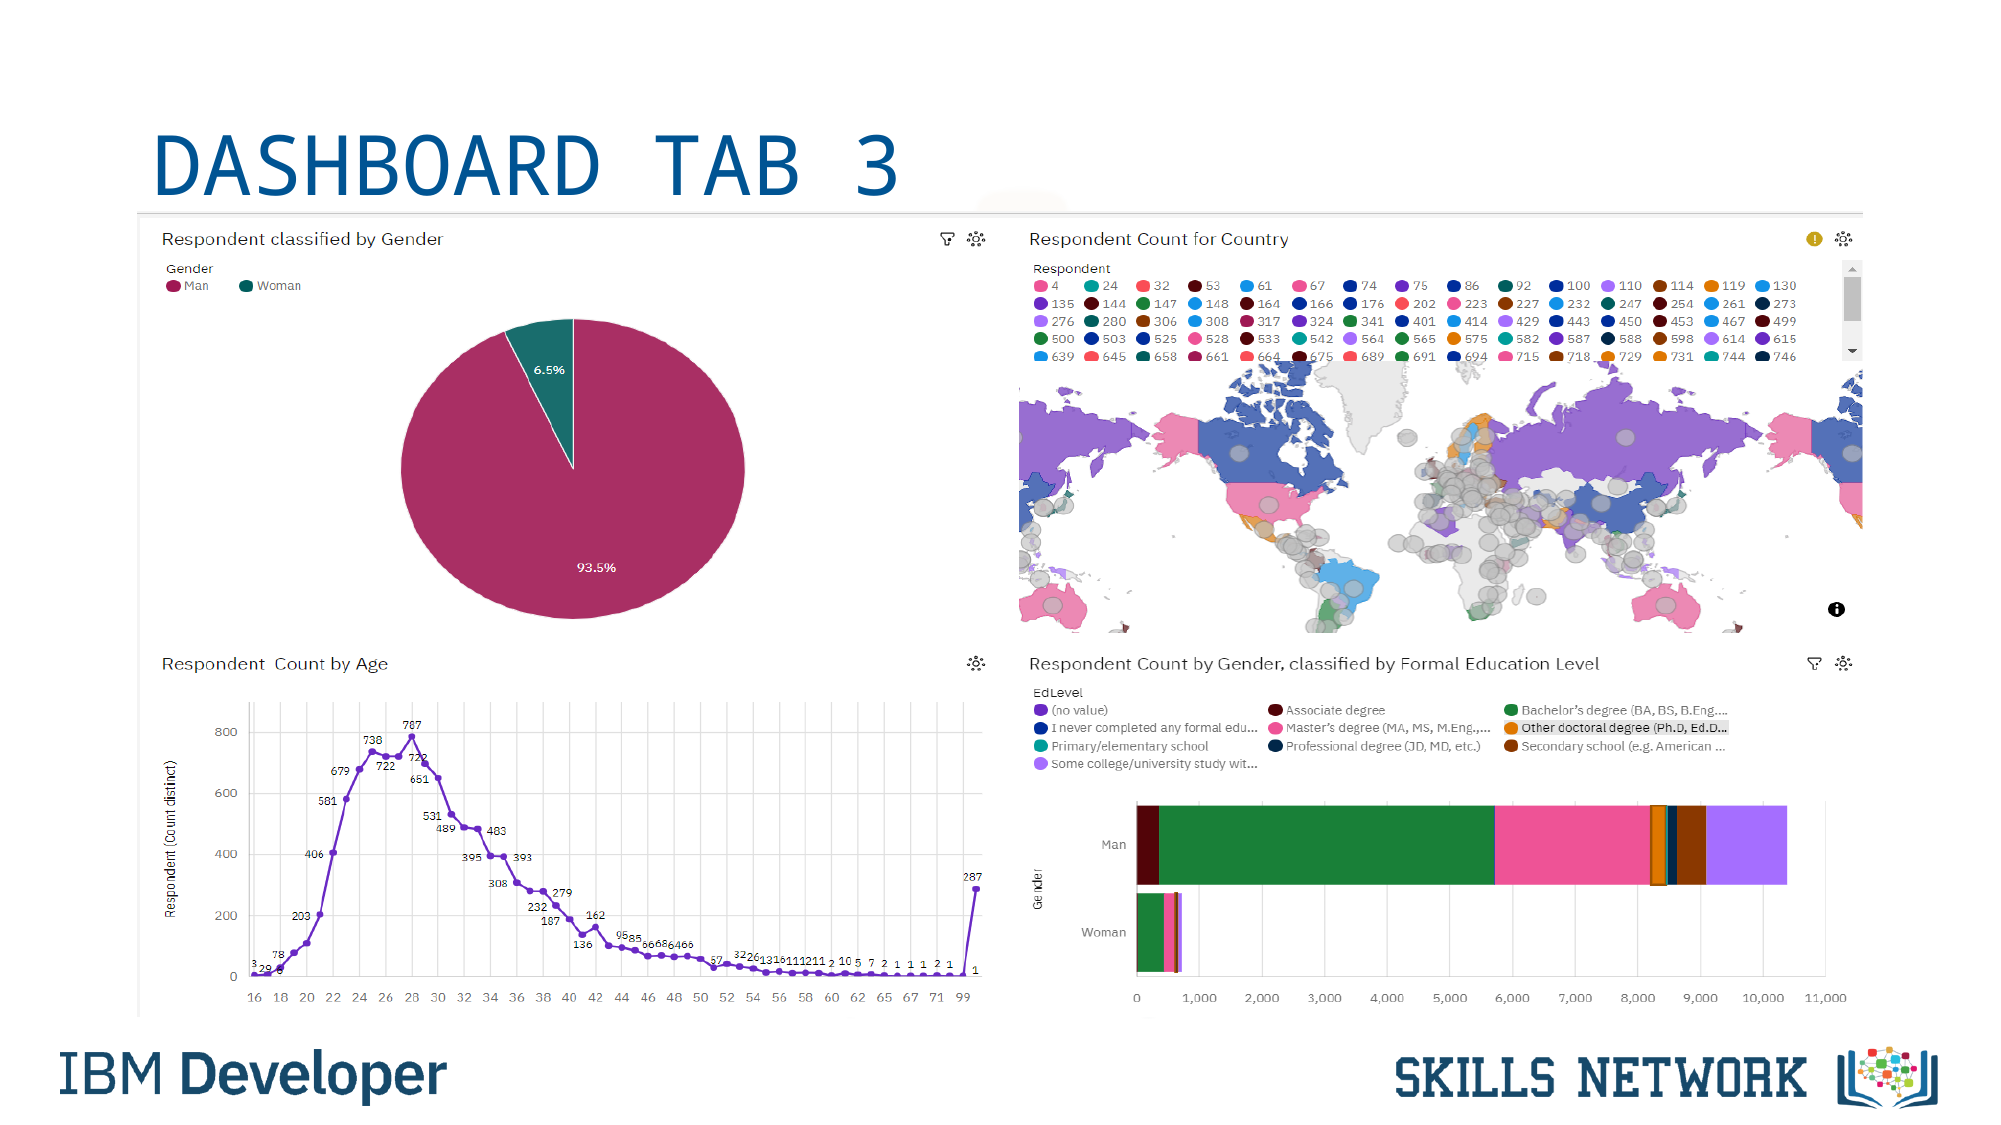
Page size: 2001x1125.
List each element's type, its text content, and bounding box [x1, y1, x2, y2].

title DASHBOARD TAB 3 [137, 59, 1863, 211]
picture [55, 1045, 459, 1108]
picture [137, 211, 1863, 1017]
picture [1390, 1045, 1945, 1111]
